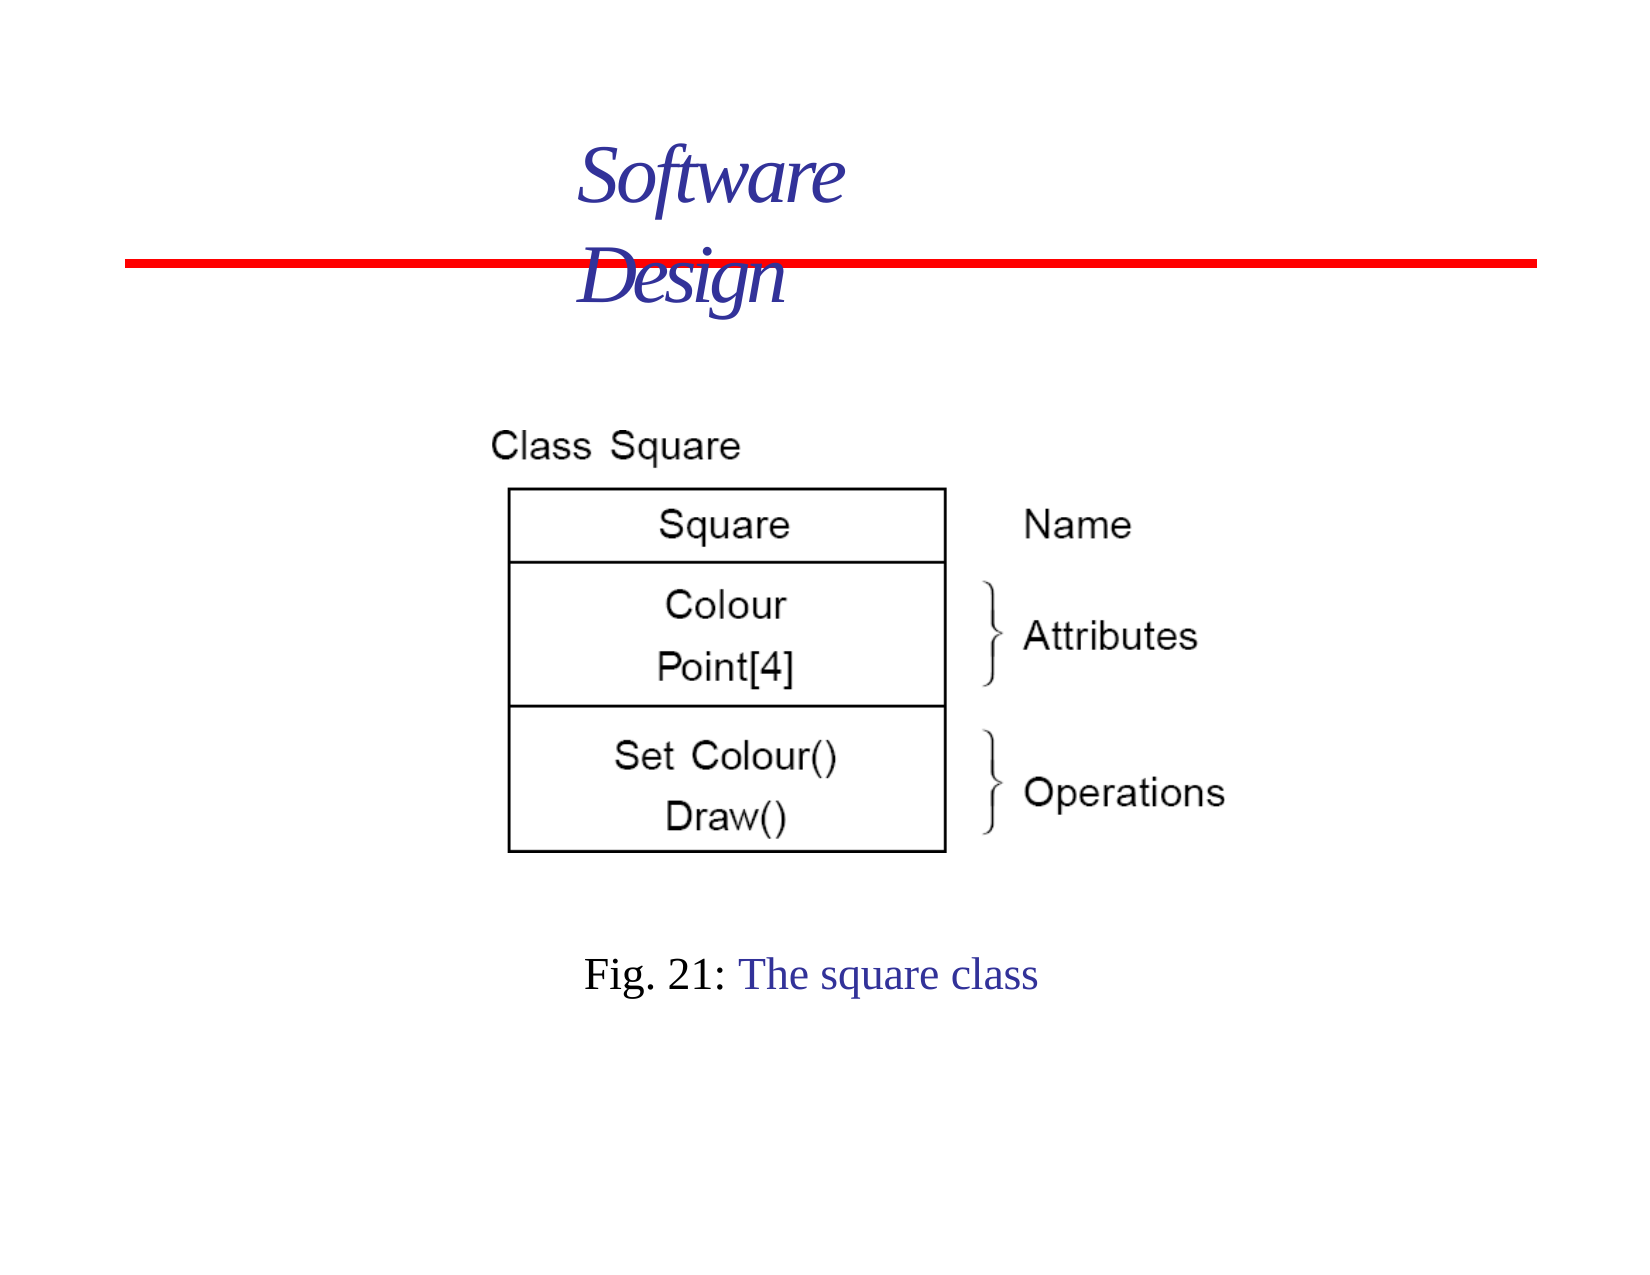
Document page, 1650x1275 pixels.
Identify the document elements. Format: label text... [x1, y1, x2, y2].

text_box [491, 430, 1225, 853]
title Software Design [575, 117, 1074, 333]
text_box Fig. 21: The square class [581, 941, 1043, 999]
